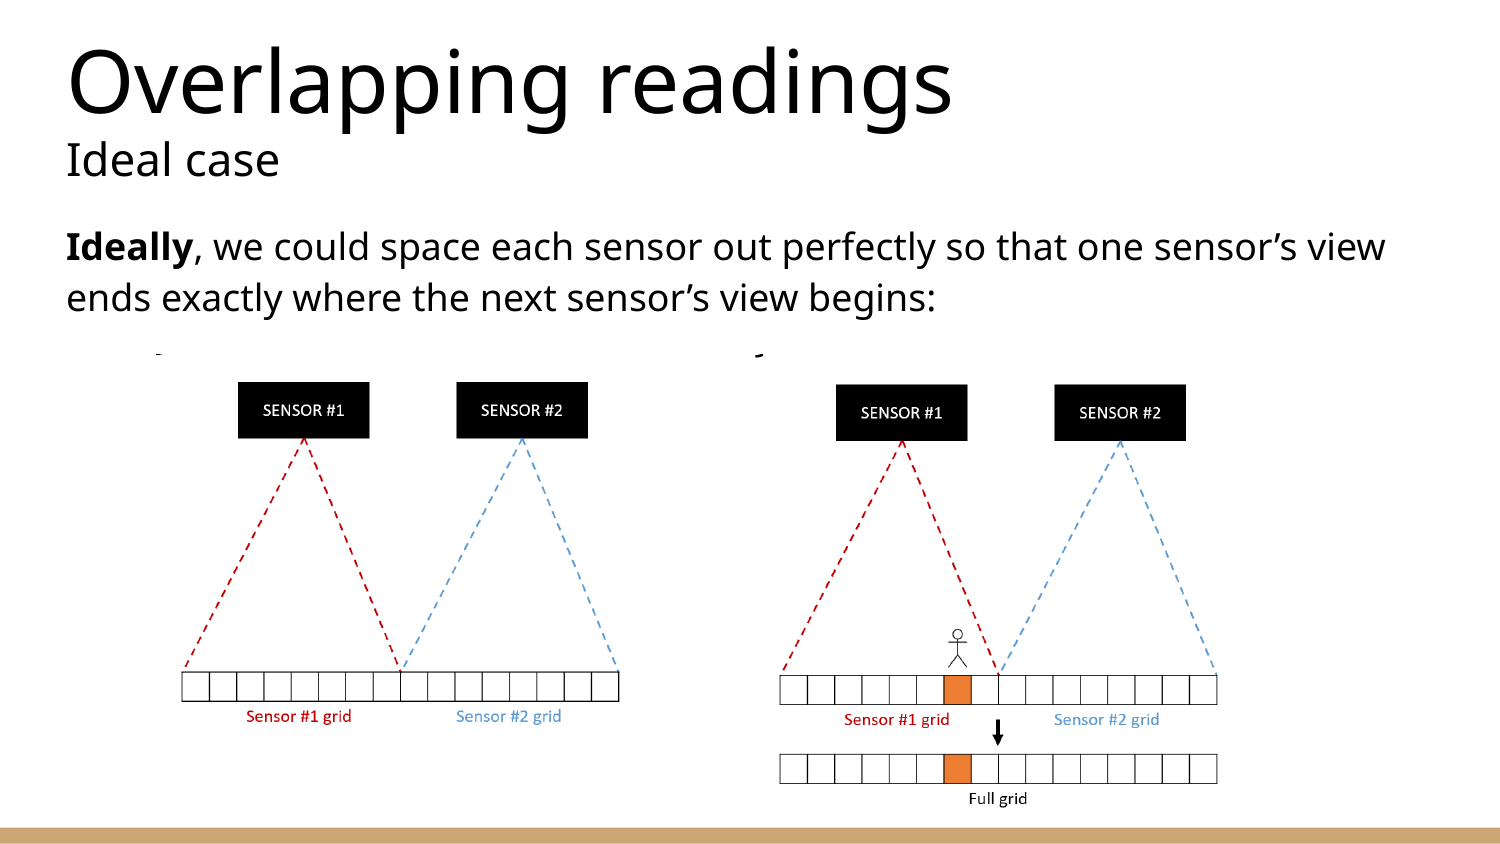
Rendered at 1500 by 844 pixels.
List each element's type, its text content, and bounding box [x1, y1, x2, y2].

picture [155, 354, 645, 734]
title Overlapping readings Ideal case [51, 64, 1449, 201]
picture [754, 354, 1228, 810]
list Ideally, we could space each sensor out perfectly so that one sensor’s view ends exactly where the next sensor’s view begins: [51, 201, 1449, 331]
